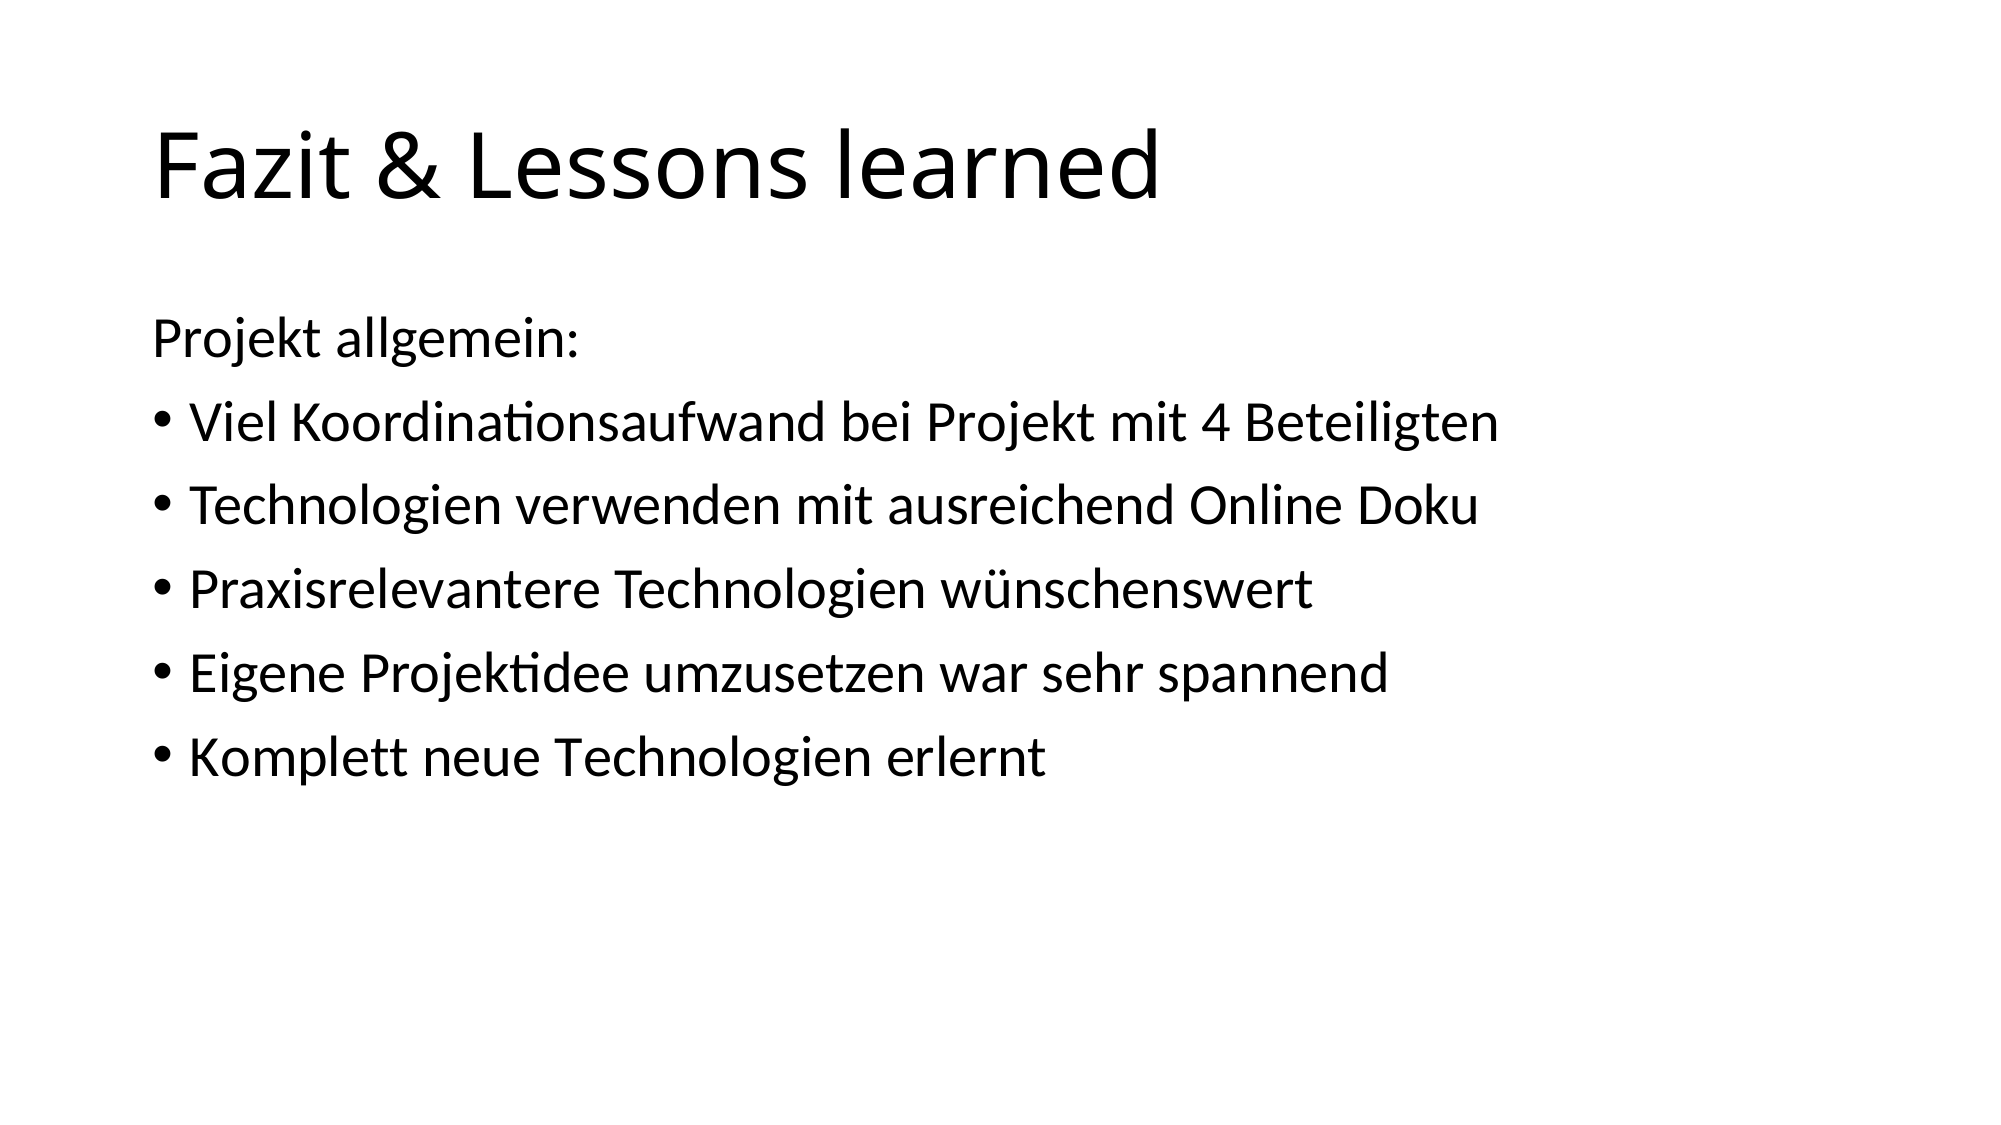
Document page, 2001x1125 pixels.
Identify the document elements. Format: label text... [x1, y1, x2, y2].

list Projekt allgemein: Viel Koordinationsaufwand bei Projekt mit 4 Beteiligten Technologien verwenden mit ausreichend Online Doku Praxisrelevantere Technologien wünschenswert Eigene Projektidee umzusetzen war sehr spannend Komplett neue Technologien erlernt [137, 299, 1863, 1014]
title Fazit & Lessons learned [137, 59, 1863, 278]
